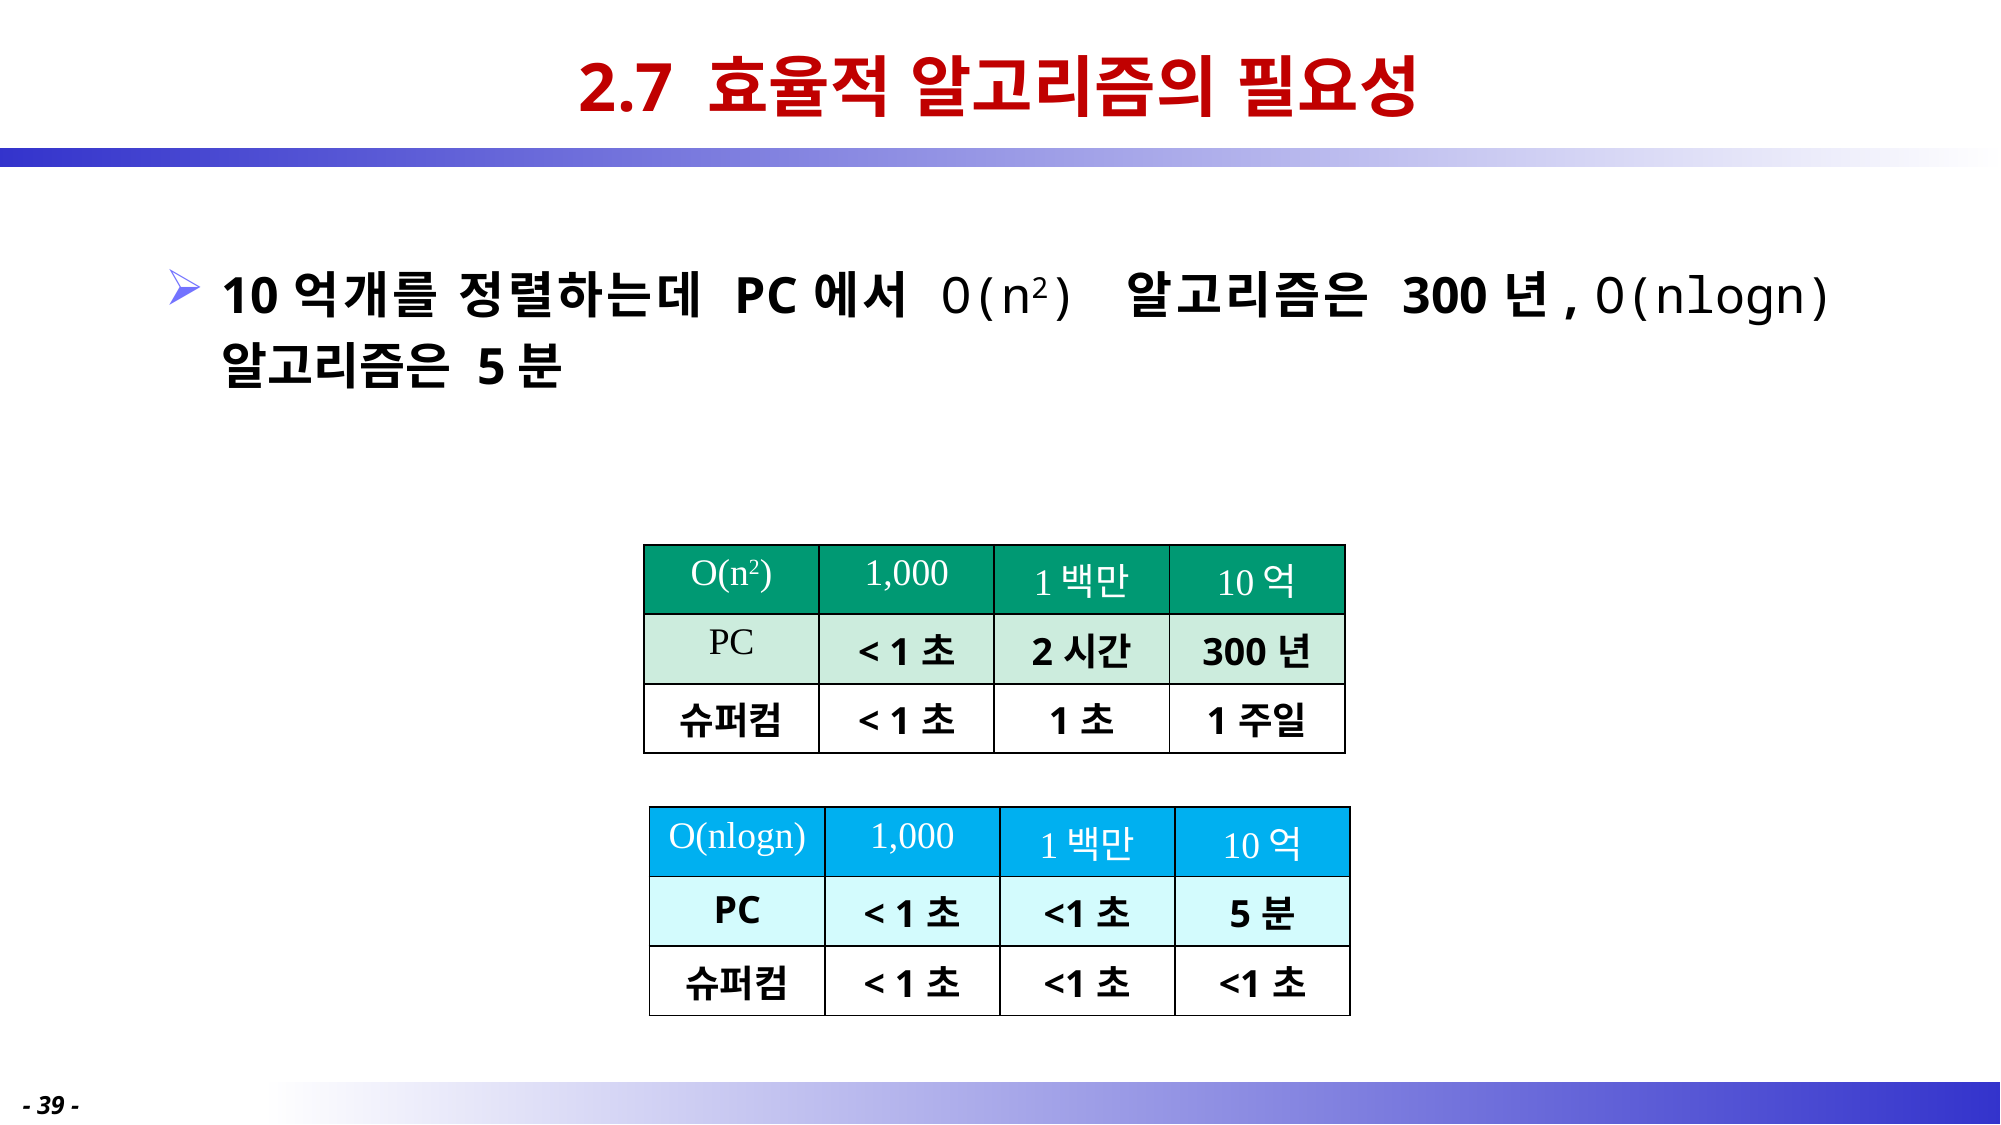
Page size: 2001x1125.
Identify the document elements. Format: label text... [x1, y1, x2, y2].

table_header O(nlogn) [650, 808, 824, 876]
table_cell PC [650, 877, 824, 945]
table_cell 1주일 [1170, 685, 1344, 752]
table_cell PC [645, 615, 818, 683]
table_cell <1초 [1176, 947, 1349, 1015]
table_cell <1초 [1001, 947, 1174, 1015]
table_cell 2시간 [995, 615, 1169, 683]
table_cell 슈퍼컴 [645, 685, 818, 752]
table_cell < 1초 [826, 877, 999, 945]
table_header 1백만 [1001, 808, 1174, 876]
table_cell <1초 [1001, 877, 1174, 945]
table_cell 1초 [995, 685, 1169, 752]
title 2.7 효율적 알고리즘의 필요성 [150, 7, 1850, 163]
table_cell < 1초 [820, 685, 993, 752]
table_cell < 1초 [826, 947, 999, 1015]
table_header 1백만 [995, 546, 1169, 613]
slide_number - 39 - [7, 1082, 150, 1118]
table_header 1,000 [826, 808, 999, 876]
table_cell 300년 [1170, 615, 1344, 683]
table_header 10억 [1176, 808, 1349, 876]
list 10억개를 정렬하는데 PC에서 O(n2) 알고리즘은 300년, O(nlogn) 알고리즘은 5분 [150, 243, 1850, 1082]
table_header 1,000 [820, 546, 993, 613]
table_header O(n2) [645, 546, 818, 613]
table_header 10억 [1170, 546, 1344, 613]
table_cell 슈퍼컴 [650, 947, 824, 1015]
table_cell 5분 [1176, 877, 1349, 945]
table_cell < 1초 [820, 615, 993, 683]
